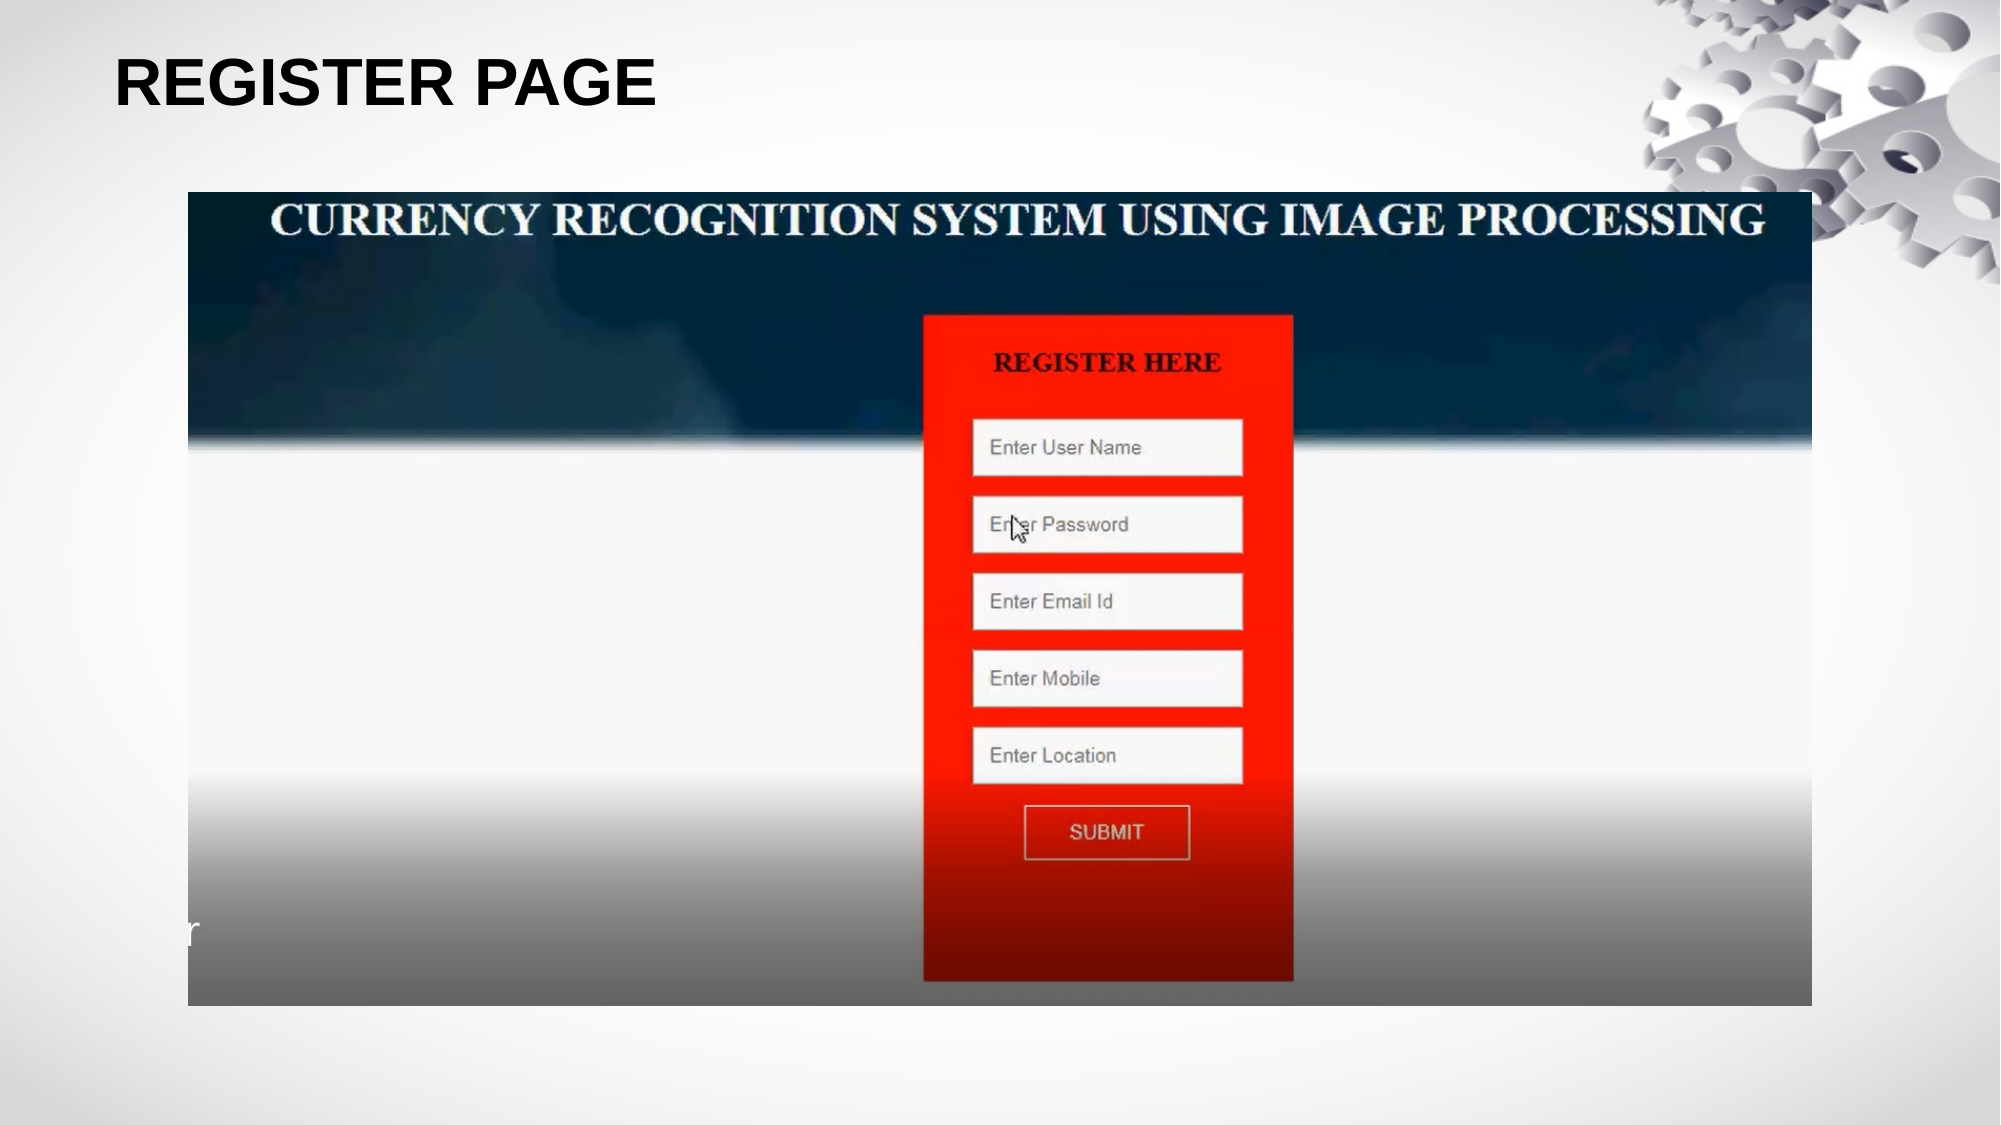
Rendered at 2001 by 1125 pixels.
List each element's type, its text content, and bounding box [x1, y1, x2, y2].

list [187, 192, 1812, 1006]
title REGISTER PAGE [99, 30, 1901, 127]
picture [0, 0, 2000, 1125]
